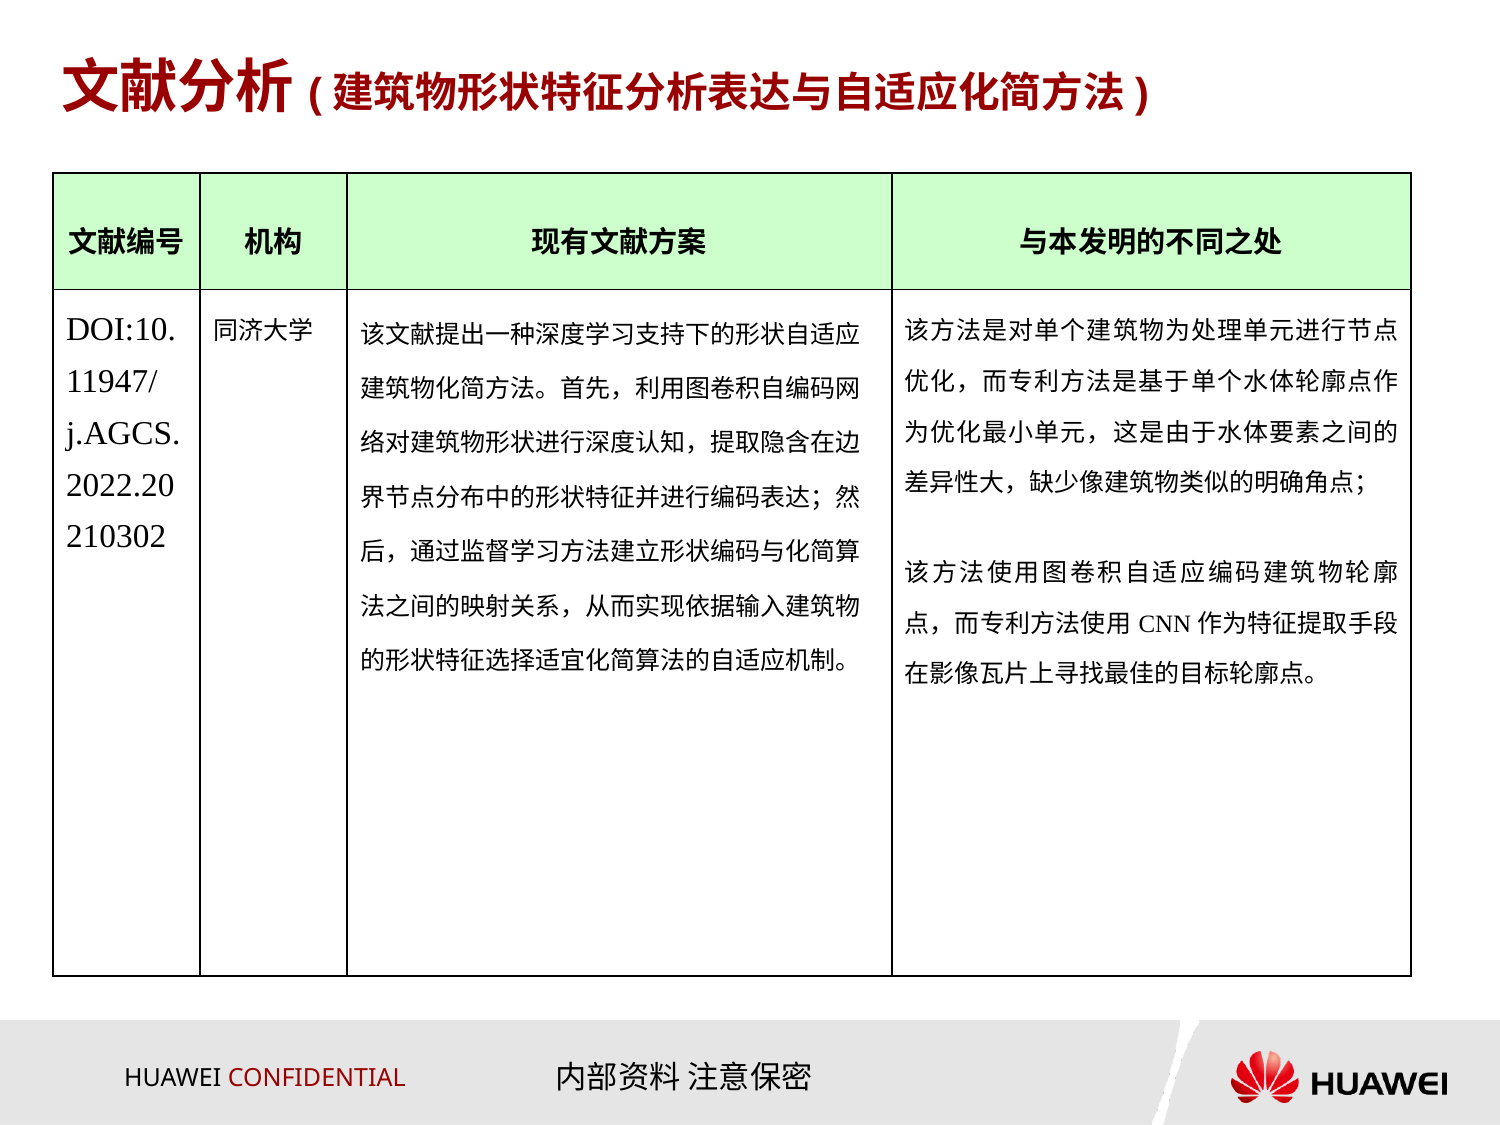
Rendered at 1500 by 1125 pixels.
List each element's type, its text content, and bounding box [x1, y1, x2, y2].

table_cell DOI:10.11947/j.AGCS.2022.20210302 [54, 290, 199, 975]
picture [0, 1020, 1500, 1125]
table_cell 该文献提出一种深度学习支持下的形状自适应建筑物化简方法。首先，利用图卷积自编码网络对建筑物形状进行深度认知，提取隐含在边界节点分布中的形状特征并进行编码表达；然后，通过监督学习方法建立形状编码与化简算法之间的映射关系，从而实现依据输入建筑物的形状特征选择适宜化简算法的自适应机制。 [348, 290, 891, 975]
table_header 现有文献方案 [348, 174, 891, 289]
title 文献分析(建筑物形状特征分析表达与自适应化简方法) [48, 19, 1372, 150]
table_cell 该方法是对单个建筑物为处理单元进行节点优化，而专利方法是基于单个水体轮廓点作为优化最小单元，这是由于水体要素之间的差异性大，缺少像建筑物类似的明确角点； 该方法使用图卷积自适应编码建筑物轮廓点，而专利方法使用CNN作为特征提取手段在影像瓦片上寻找最佳的目标轮廓点。 [893, 290, 1410, 975]
table_cell 同济大学 [201, 290, 346, 975]
table_header 文献编号 [54, 174, 199, 289]
table_header 机构 [201, 174, 346, 289]
table_header 与本发明的不同之处 [893, 174, 1410, 289]
